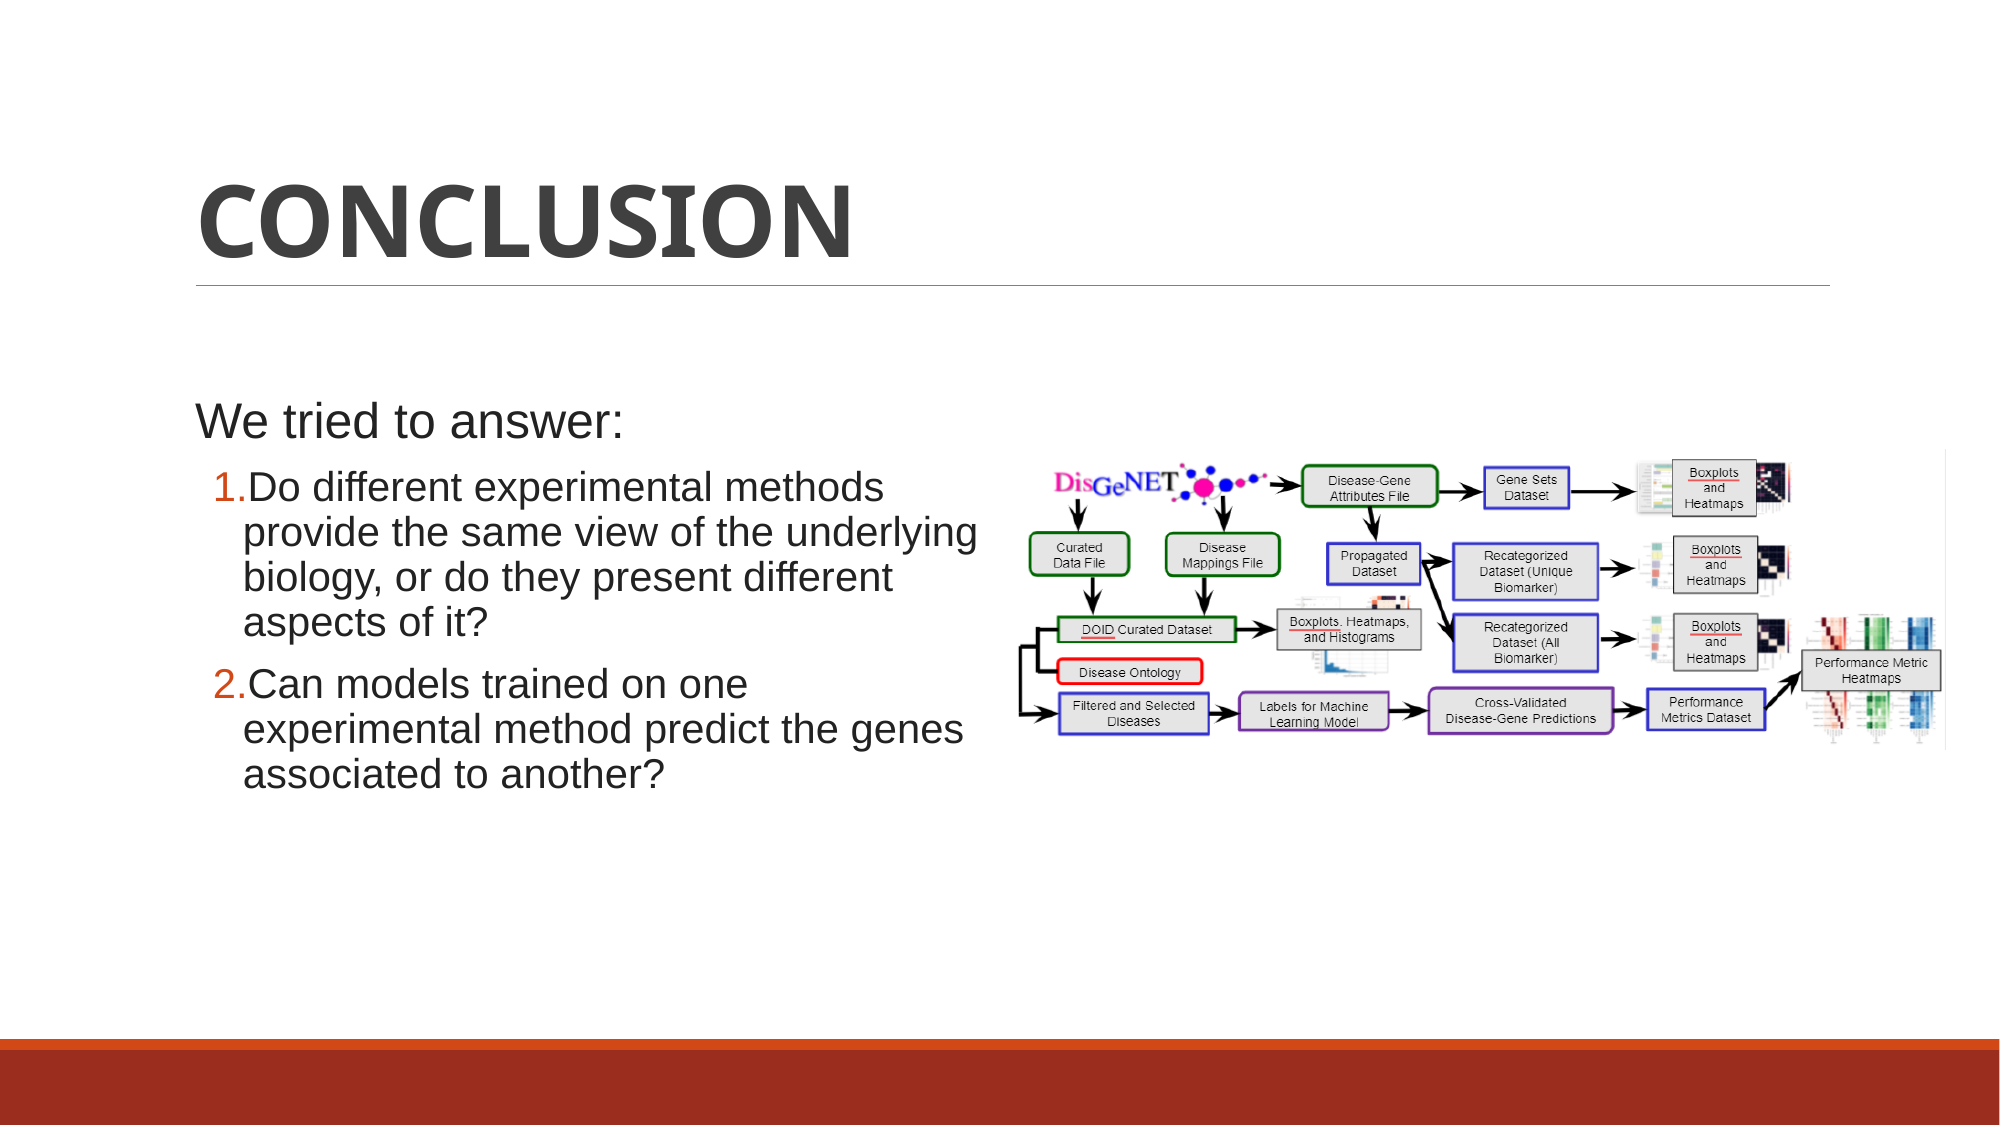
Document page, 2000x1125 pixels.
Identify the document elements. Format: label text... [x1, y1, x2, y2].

title CONCLUSION [179, 47, 1830, 285]
picture [1010, 449, 1951, 751]
list We tried to answer: Do different experimental methods provide the same view of the underlying biology, or do they present different aspects of it? Can models trained on one experimental method predict the genes associated to another? [179, 387, 990, 963]
